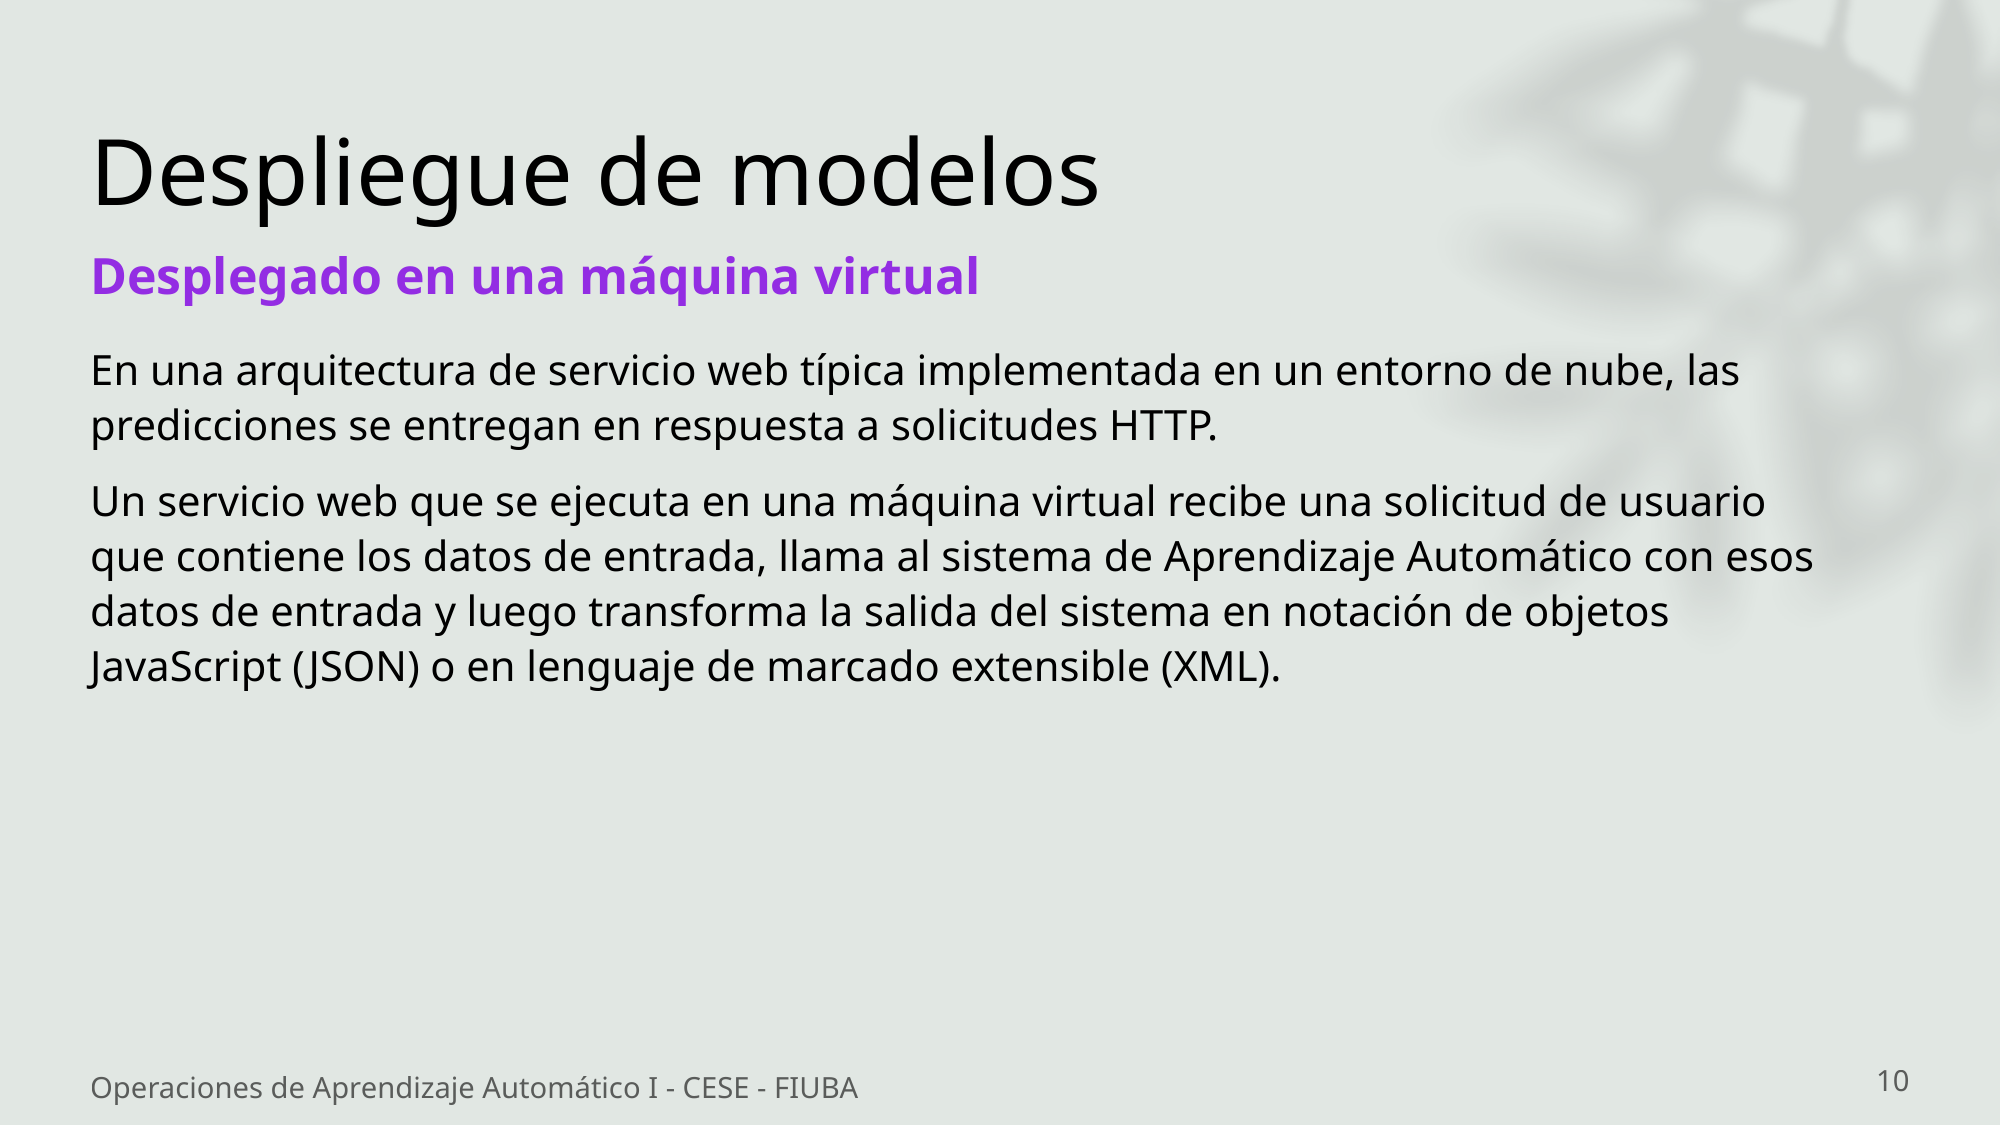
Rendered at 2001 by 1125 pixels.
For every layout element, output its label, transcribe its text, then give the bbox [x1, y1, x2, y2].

slide_number 10 [1474, 1052, 1925, 1113]
text_box Desplegado en una máquina virtual [75, 237, 1222, 313]
footer Operaciones de Aprendizaje Automático I - CESE - FIUBA [75, 1057, 1195, 1118]
list En una arquitectura de servicio web típica implementada en un entorno de nube, las predicciones se entregan en respuesta a solicitudes HTTP. Un servicio web que se ejecuta en una máquina virtual recibe una solicitud de usuario que contiene los datos de entrada, llama al sistema de Aprendizaje Automático con esos datos de entrada y luego transforma la salida del sistema en notación de objetos JavaScript (JSON) o en lenguaje de marcado extensible (XML). [75, 331, 1863, 1009]
title Despliegue de modelos [75, 60, 1863, 278]
